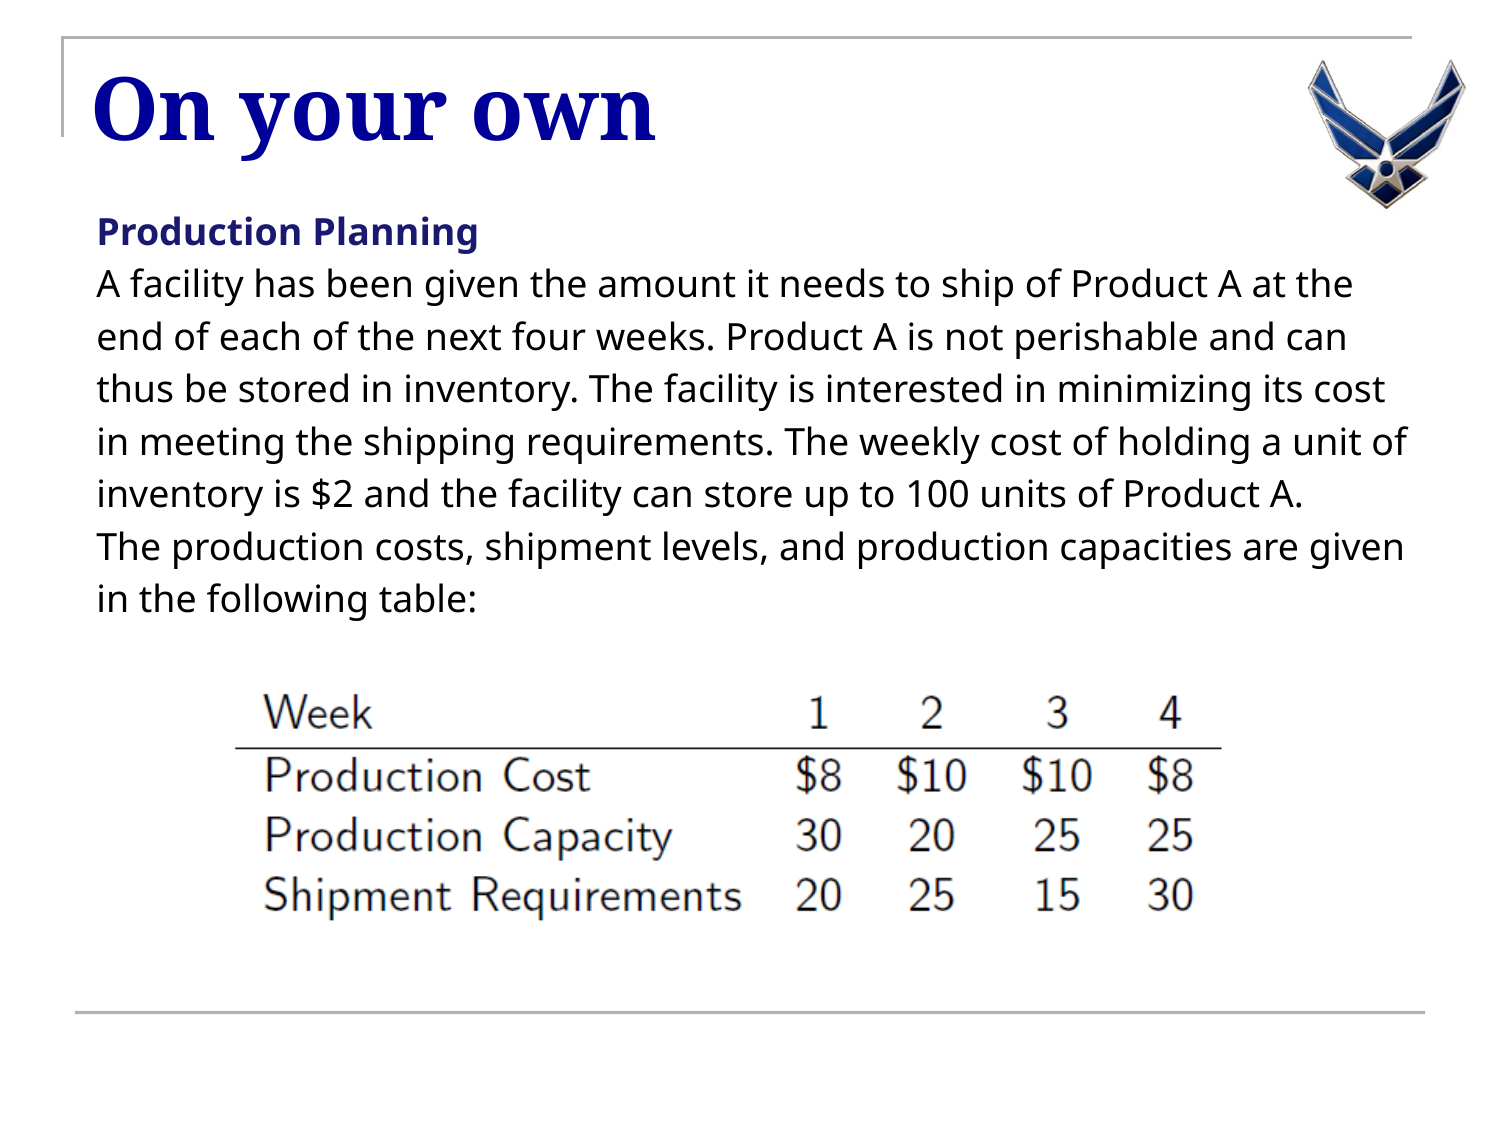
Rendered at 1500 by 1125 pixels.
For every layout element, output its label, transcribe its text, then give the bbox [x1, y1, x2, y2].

picture [1425, 49, 1475, 217]
picture [212, 674, 1265, 952]
title On your own [75, 45, 1425, 233]
list Production Planning A facility has been given the amount it needs to ship of Product A at the end of each of the next four weeks. Product A is not perishable and can thus be stored in inventory. The facility is interested in minimizing its cost in meeting the shipping requirements. The weekly cost of holding a unit of inventory is $2 and the facility can store up to 100 units of Product A. The production costs, shipment levels, and production capacities are given in the following table: [81, 200, 1432, 944]
